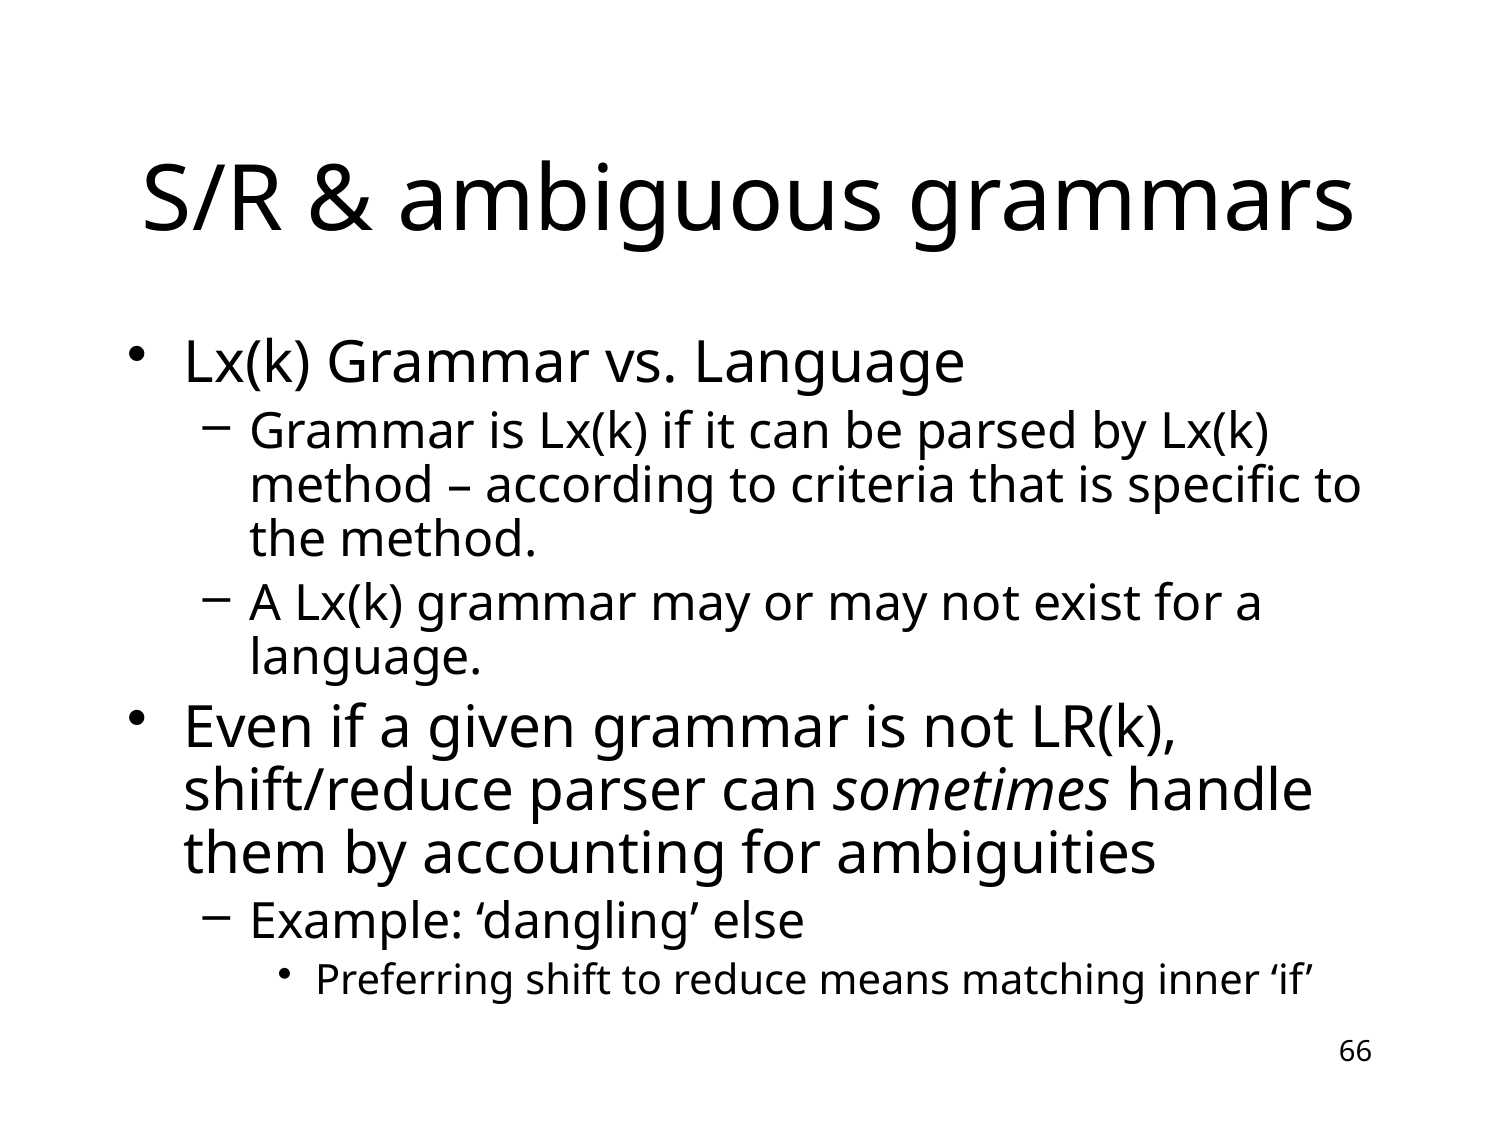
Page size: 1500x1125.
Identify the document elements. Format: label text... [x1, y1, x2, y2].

slide_number 66 [1074, 1024, 1388, 1101]
list Lx(k) Grammar vs. Language Grammar is Lx(k) if it can be parsed by Lx(k) method – according to criteria that is specific to the method. A Lx(k) grammar may or may not exist for a language. Even if a given grammar is not LR(k), shift/reduce parser can sometimes handle them by accounting for ambiguities Example: ‘dangling’ else Preferring shift to reduce means matching inner ‘if’ [112, 324, 1388, 1001]
title S/R & ambiguous grammars [112, 99, 1388, 288]
